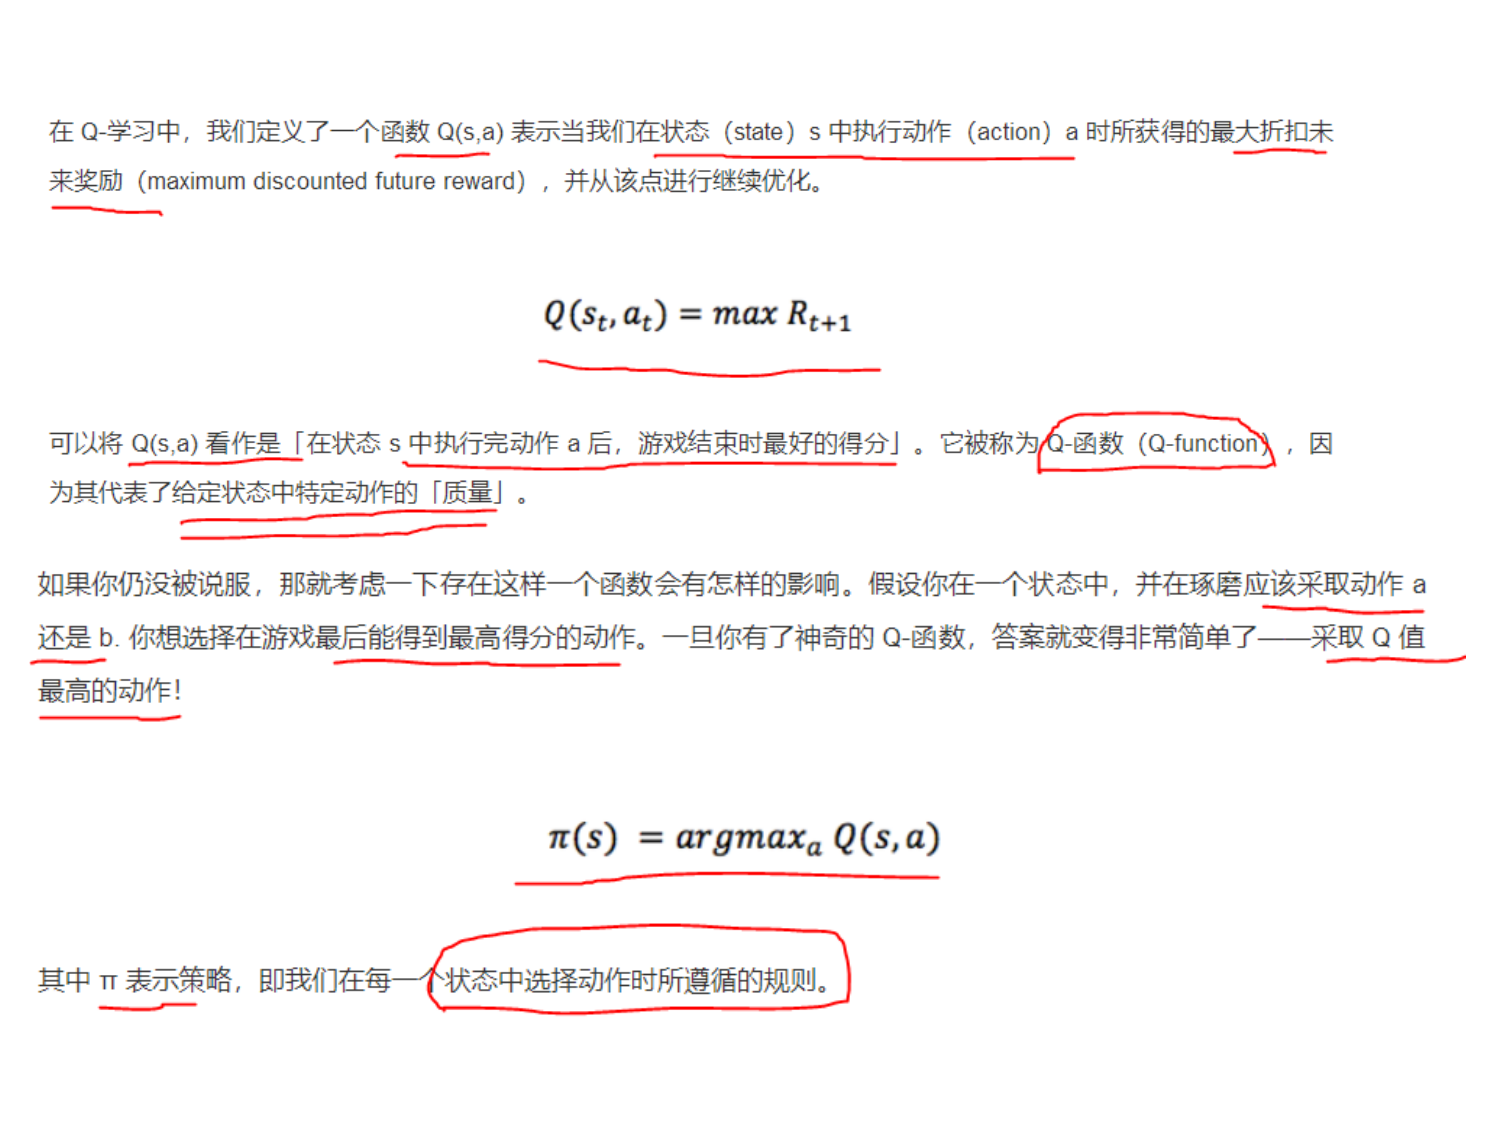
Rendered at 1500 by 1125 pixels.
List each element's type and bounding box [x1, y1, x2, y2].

picture [29, 562, 1466, 1021]
list [29, 101, 1380, 547]
